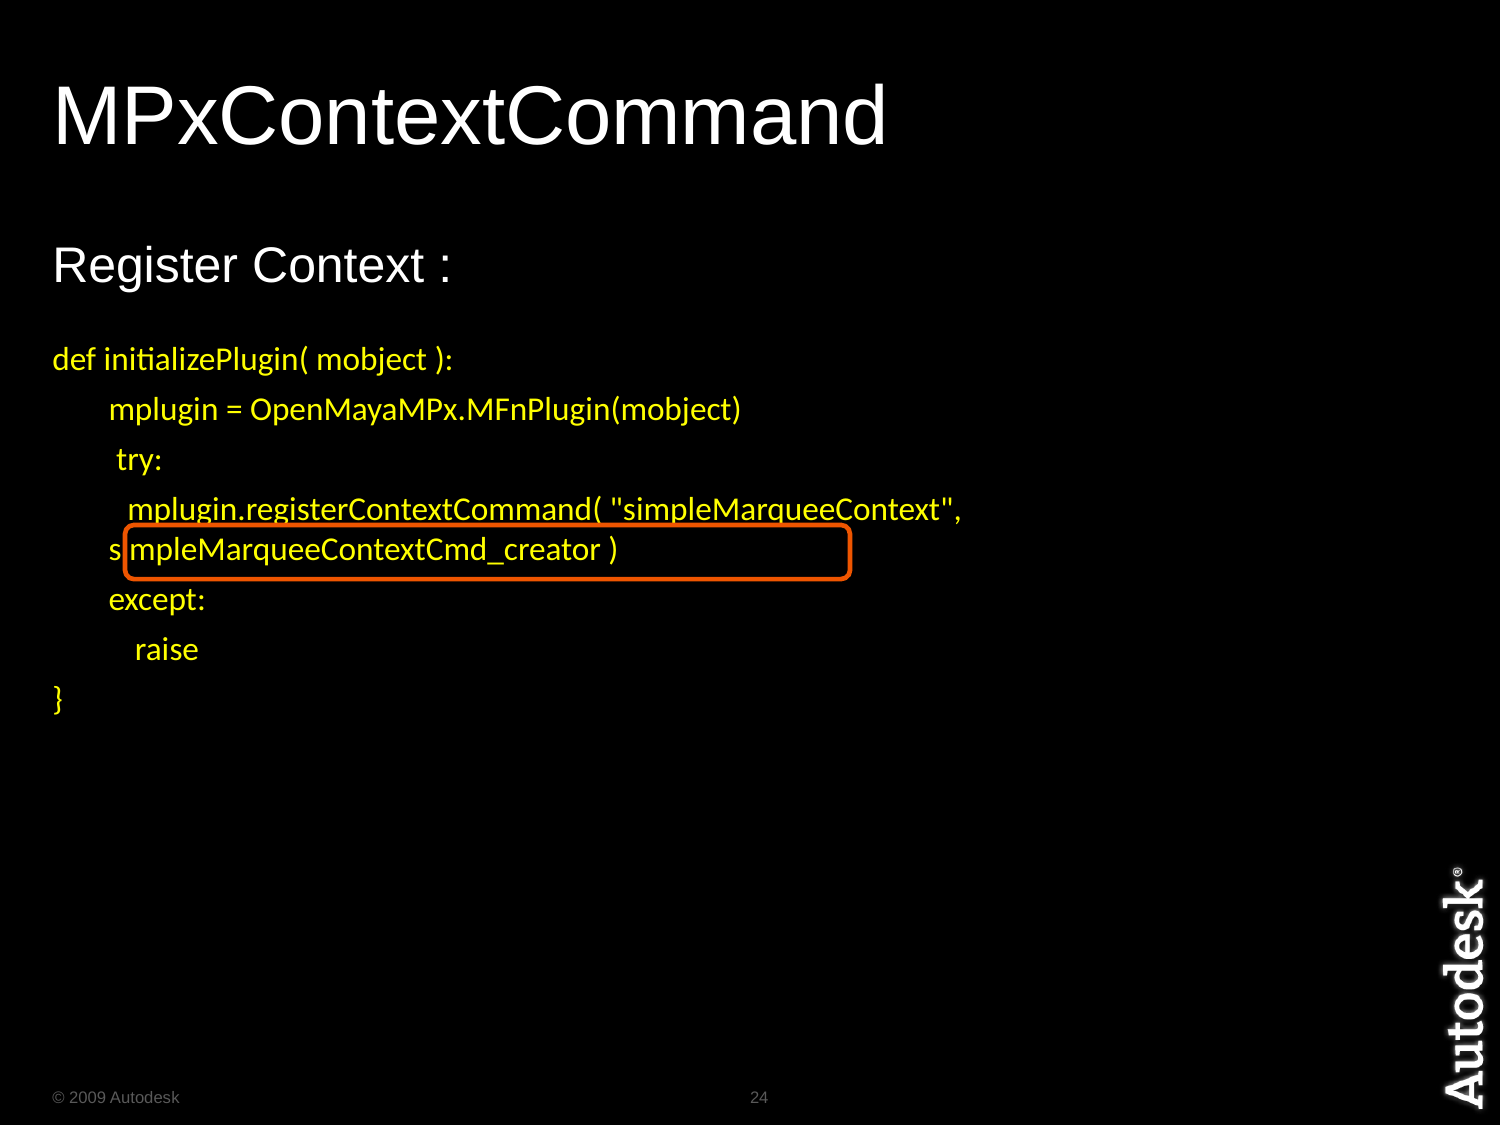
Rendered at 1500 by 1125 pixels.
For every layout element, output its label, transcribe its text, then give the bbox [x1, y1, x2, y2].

text_box [125, 524, 851, 580]
list Register Context : [52, 696, 1401, 1073]
title MPxContextCommand [52, 22, 1401, 211]
picture [1402, 0, 1500, 1125]
list Register Context : [52, 231, 1401, 337]
text_box def initializePlugin( mobject ): mplugin = OpenMayaMPx.MFnPlugin(mobject) try: mplugin.registerContextCommand( "simpleMarqueeContext", simpleMarqueeContextCmd_creator ) except: raise } [52, 337, 1453, 696]
